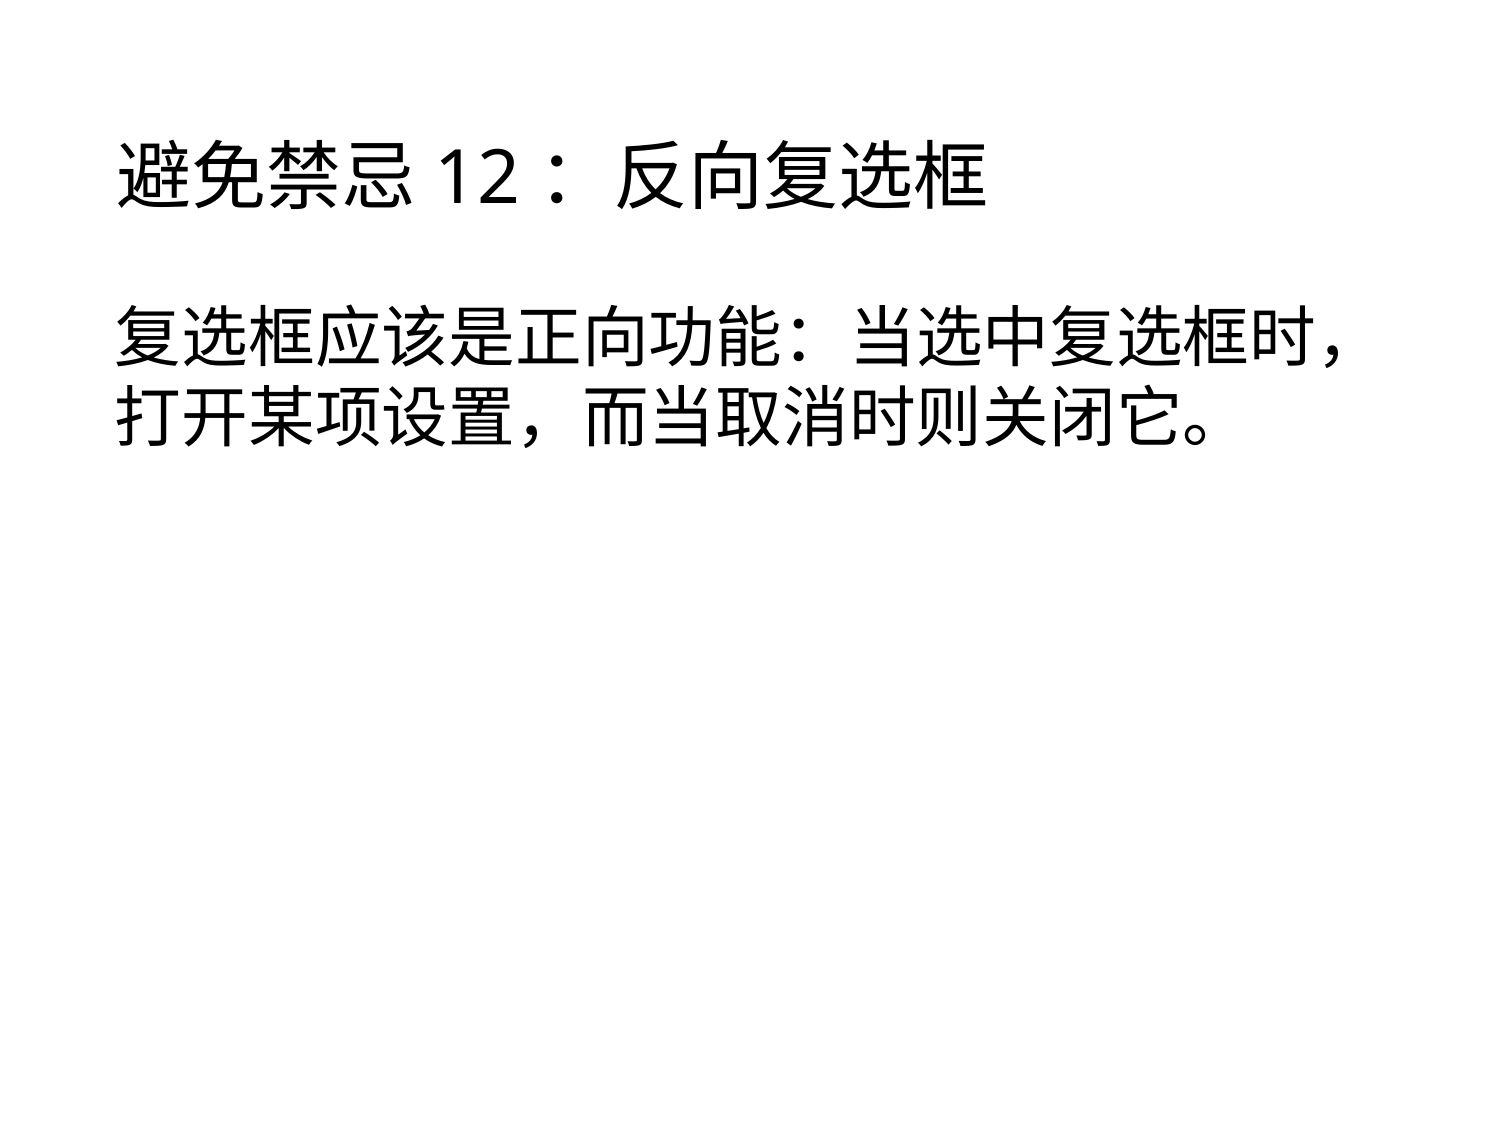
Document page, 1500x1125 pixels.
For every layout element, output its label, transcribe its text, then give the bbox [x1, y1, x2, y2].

text_box 避免禁忌12：反向复选框 [101, 114, 1452, 233]
text_box 复选框应该是正向功能：当选中复选框时，打开某项设置，而当取消时则关闭它。 [99, 287, 1450, 1030]
